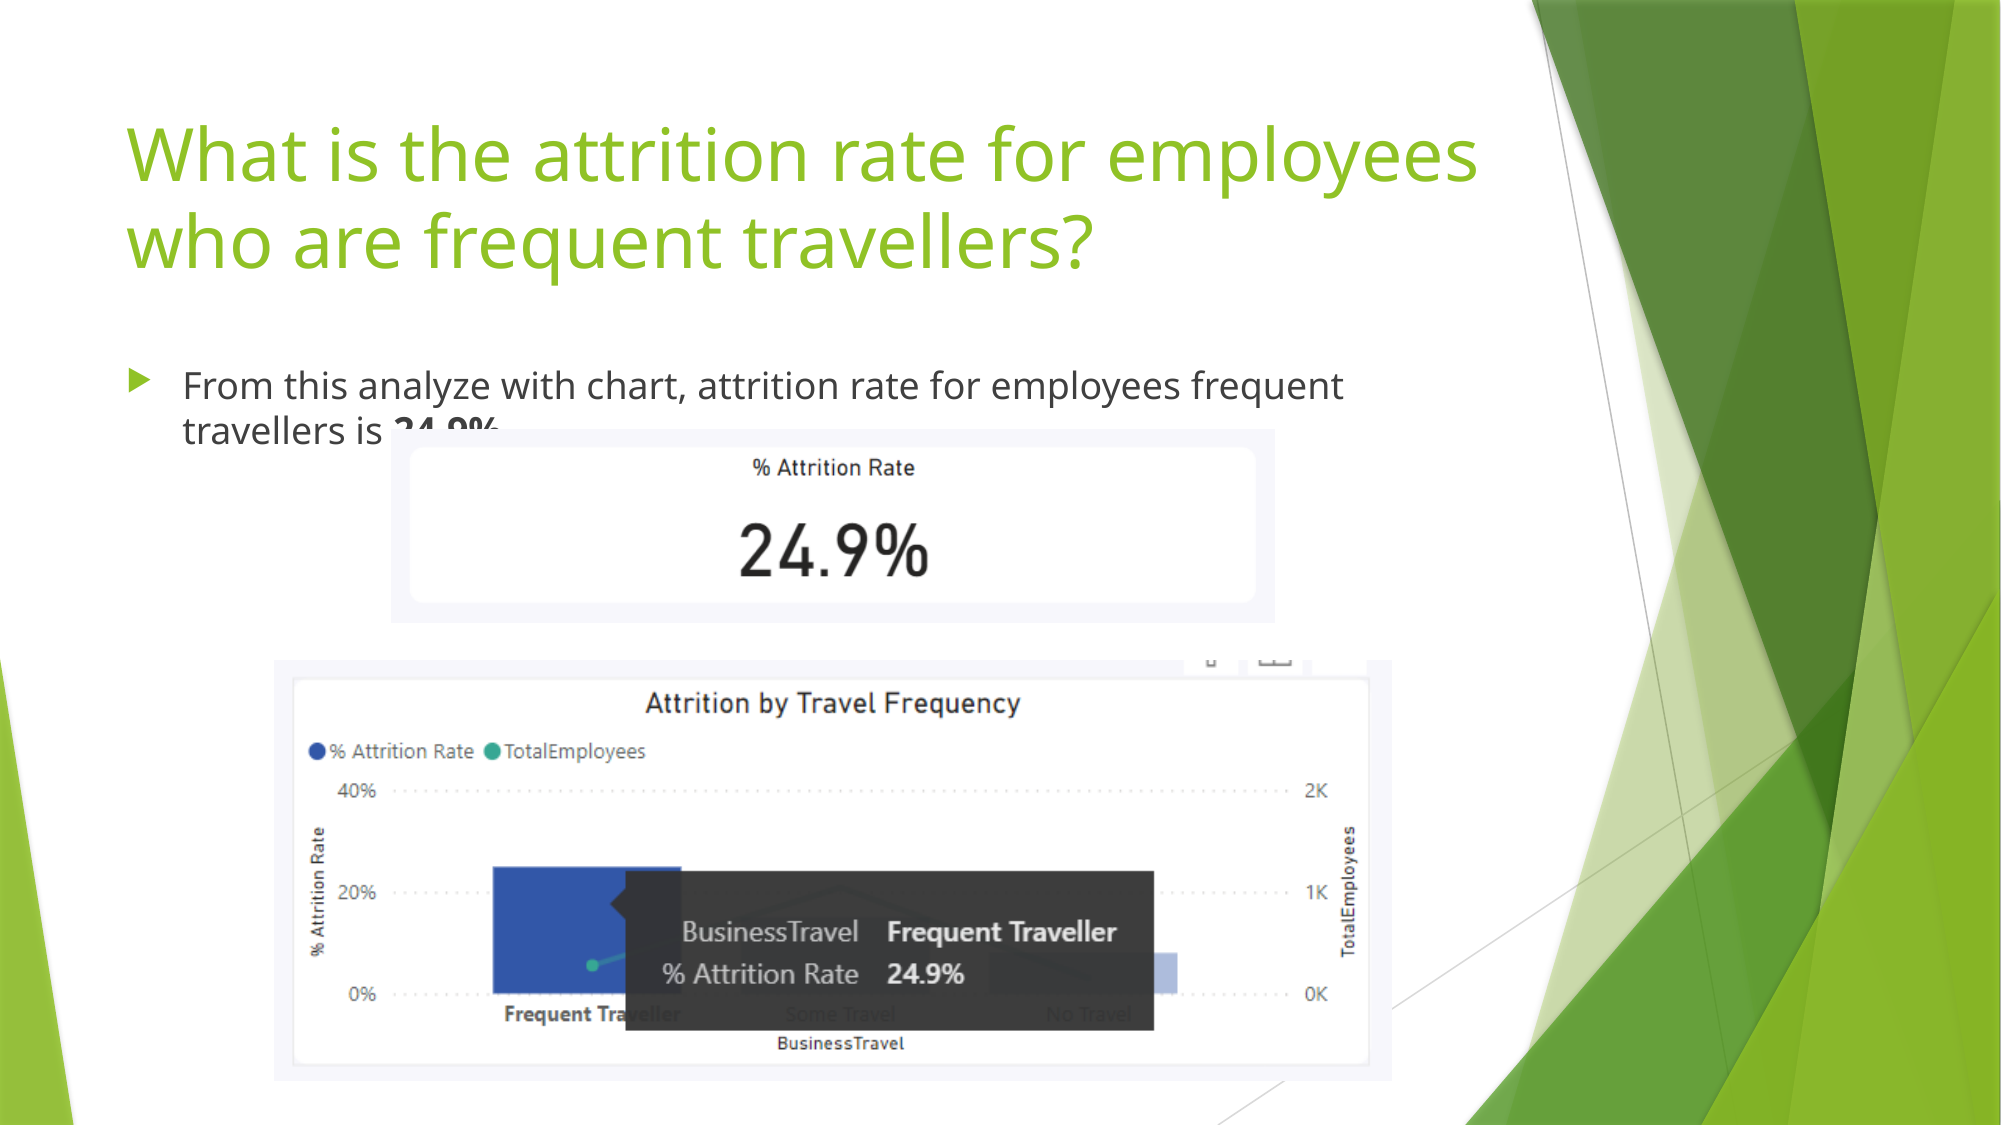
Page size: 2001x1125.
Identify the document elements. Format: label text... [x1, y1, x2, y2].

title What is the attrition rate for employees who are frequent travellers? [111, 99, 1522, 317]
picture [274, 660, 1393, 1082]
picture [391, 428, 1276, 624]
list From this analyze with chart, attrition rate for employees frequent travellers is 24.9% [111, 354, 1522, 992]
